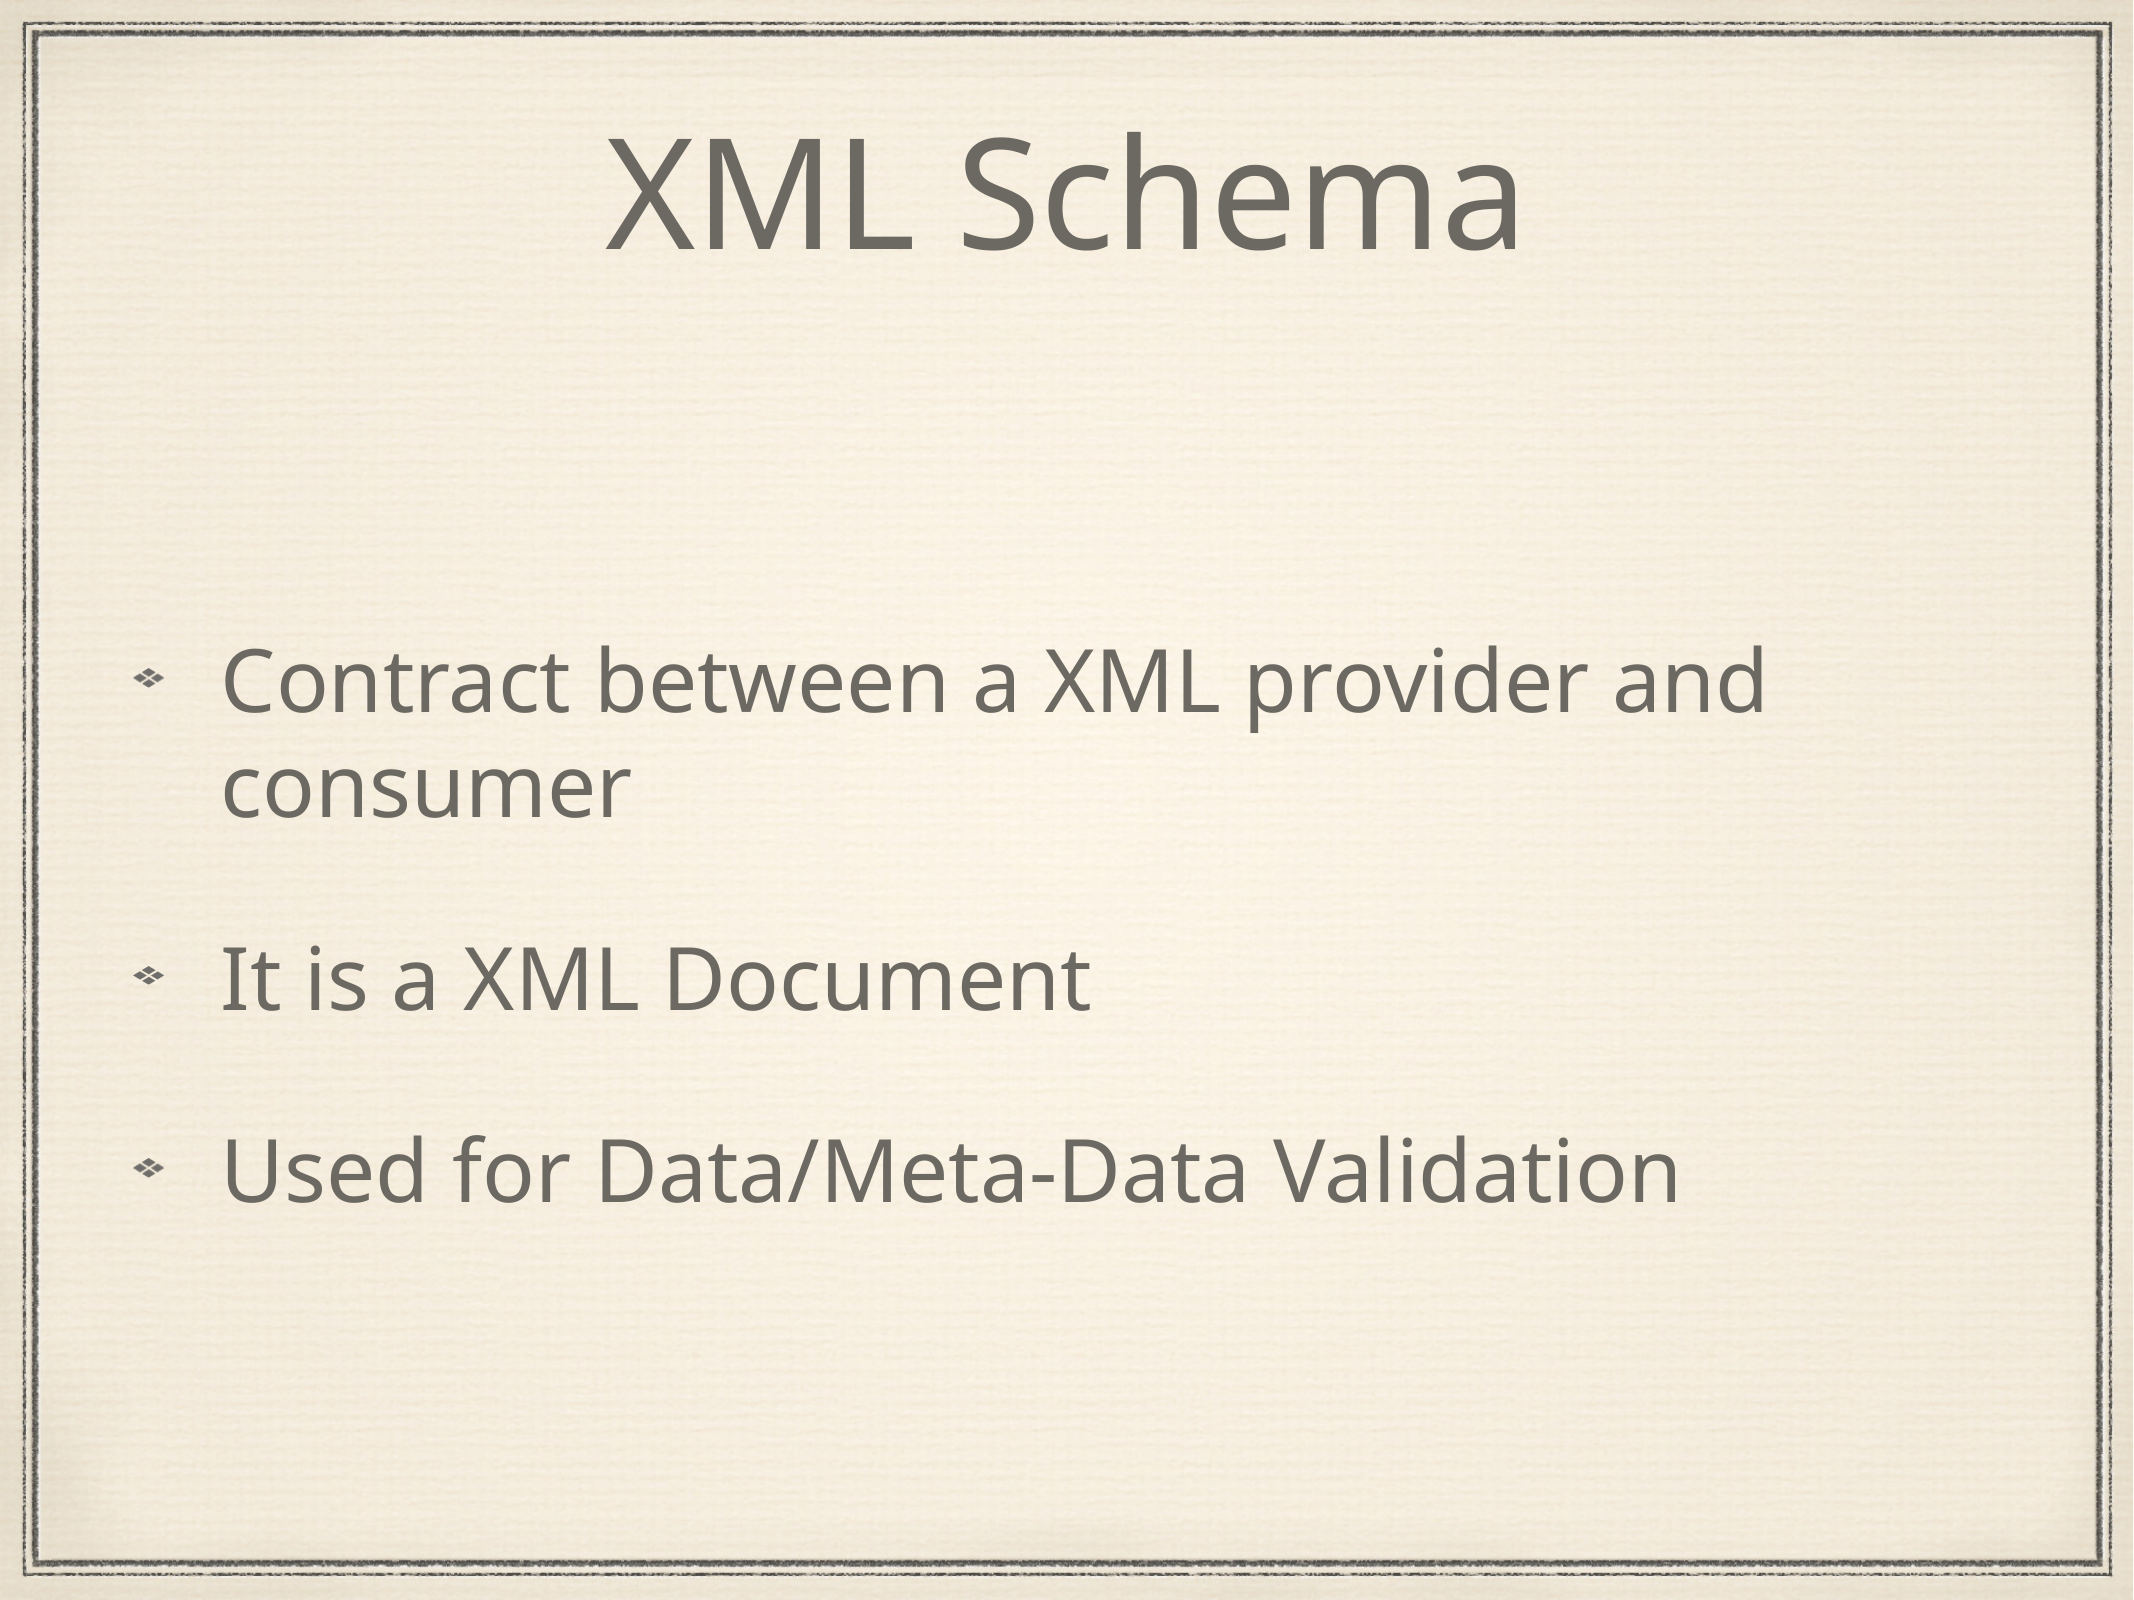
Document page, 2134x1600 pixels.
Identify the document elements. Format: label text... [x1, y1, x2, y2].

list Contract between a XML provider and consumer It is a XML Document Used for Data/Meta-Data Validation [124, 453, 2009, 1393]
picture [0, 0, 2134, 1600]
title XML Schema [124, 61, 2009, 313]
